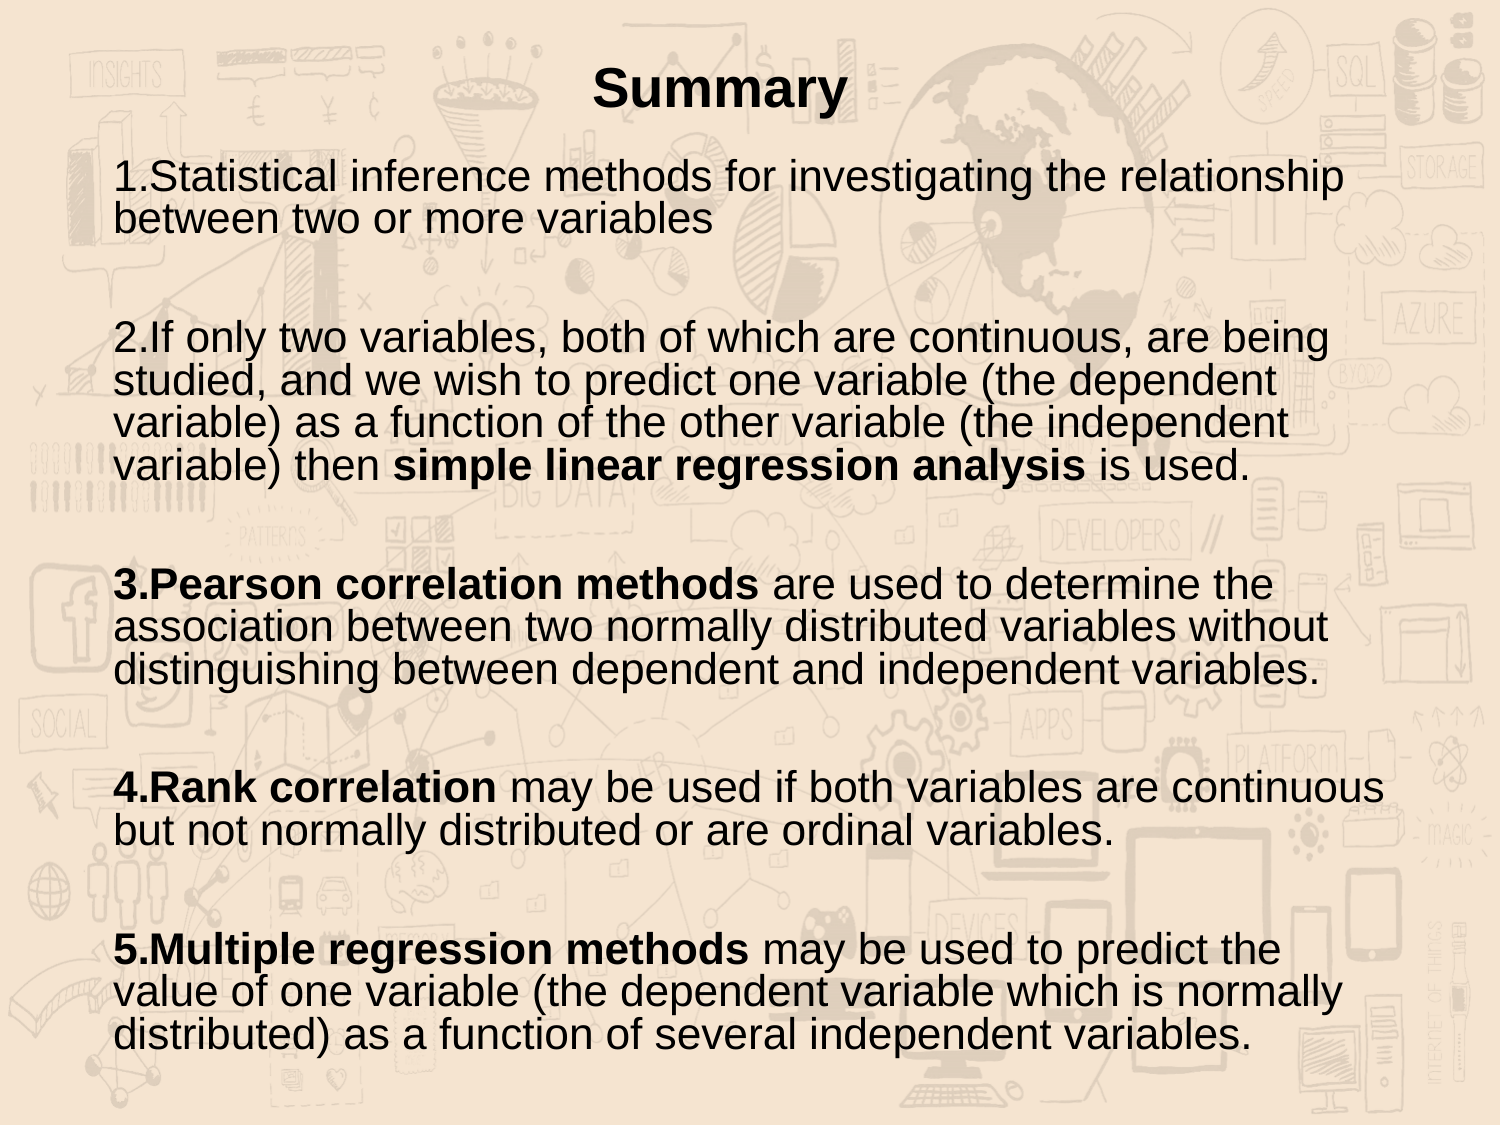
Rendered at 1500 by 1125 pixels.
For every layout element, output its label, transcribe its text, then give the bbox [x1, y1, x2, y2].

picture [0, 0, 1500, 1125]
text_box Summary [584, 43, 856, 172]
list Statistical inference methods for investigating the relationship between two or more variables If only two variables, both of which are continuous, are being studied, and we wish to predict one variable (the dependent variable) as a function of the other variable (the independent variable) then simple linear regression analysis is used. Pearson correlation methods are used to determine the association between two normally distributed variables without distinguishing between dependent and independent variables. Rank correlation may be used if both variables are continuous but not normally distributed or are ordinal variables. Multiple regression methods may be used to predict the value of one variable (the dependent variable which is normally distributed) as a function of several independent variables. [105, 149, 1395, 1125]
